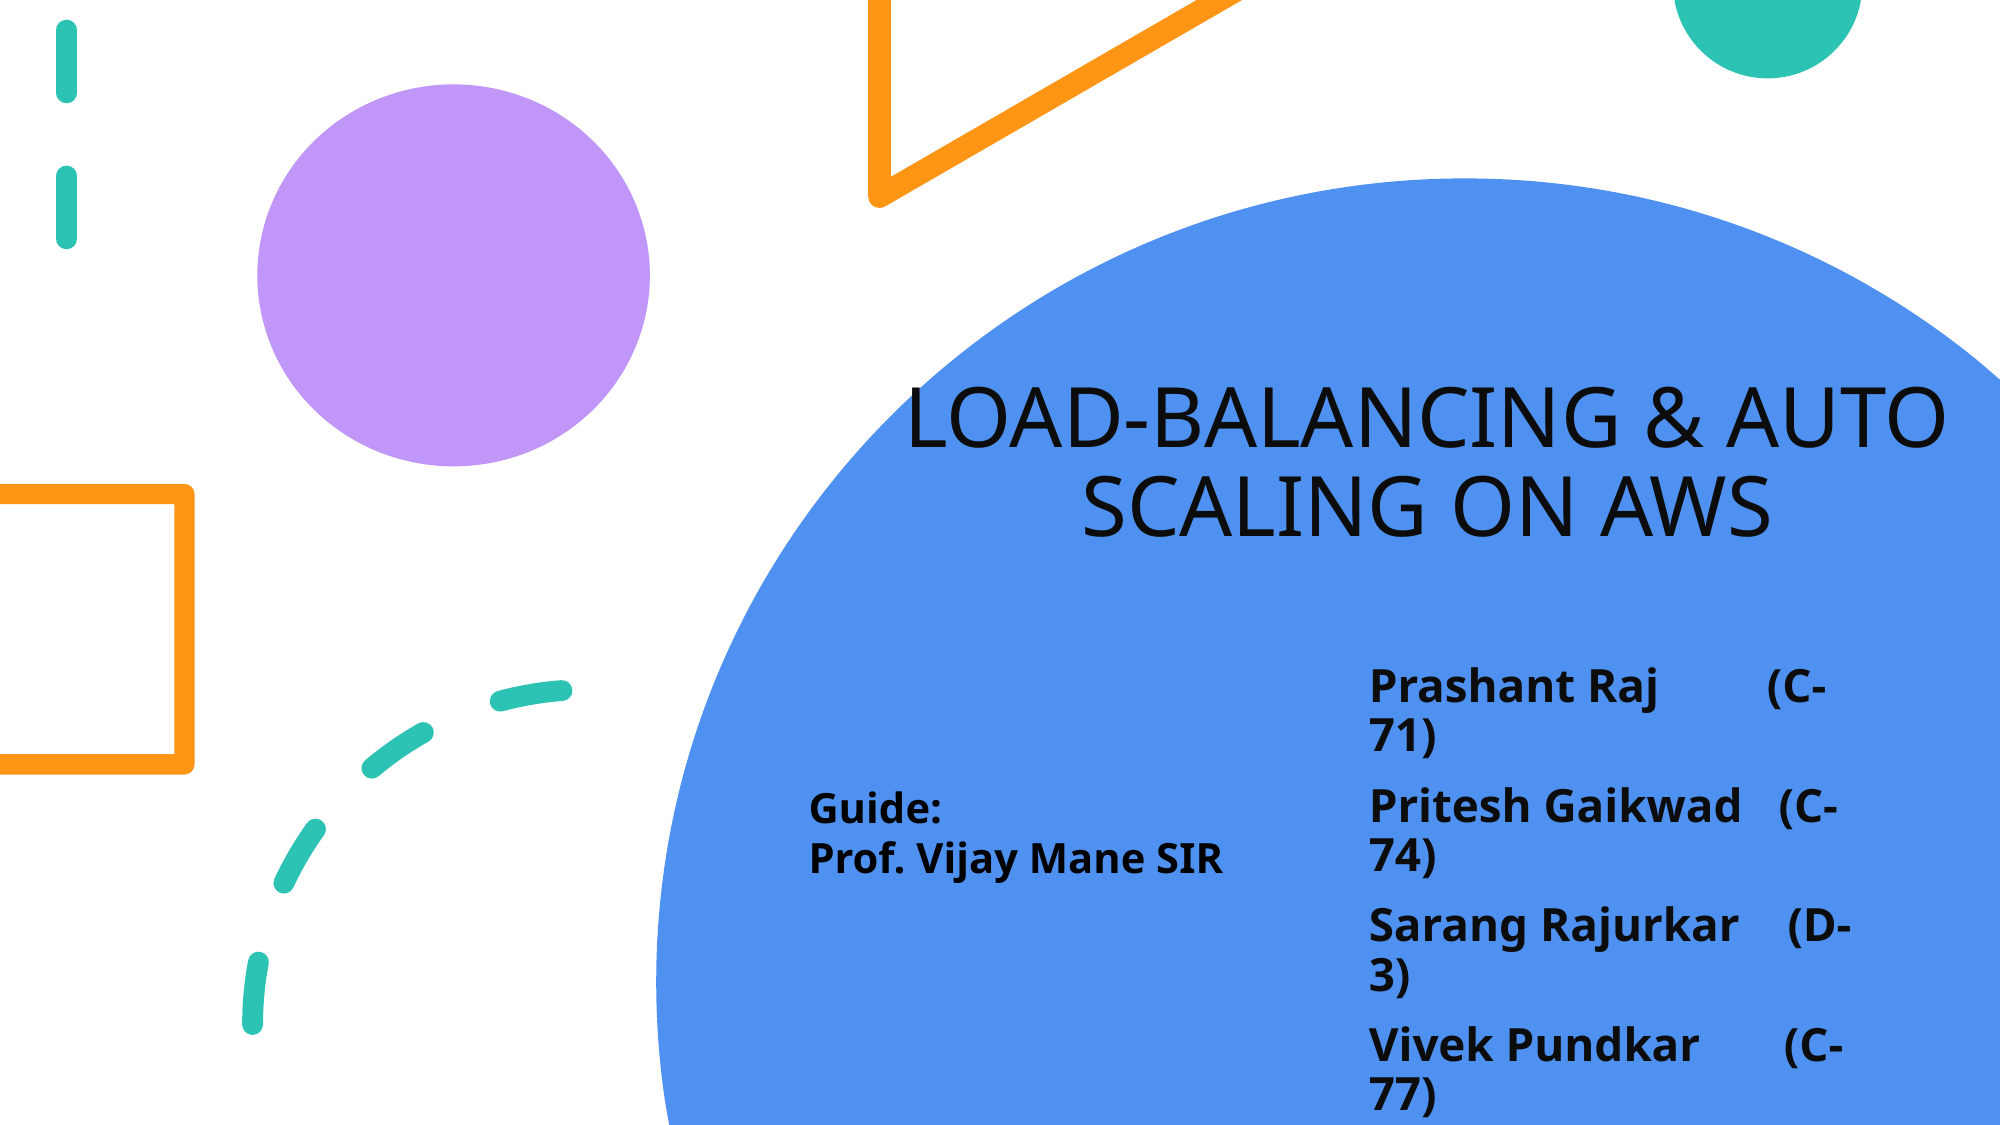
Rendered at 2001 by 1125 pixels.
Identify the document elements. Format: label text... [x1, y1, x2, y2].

title LOAD-BALANCING & AUTO SCALING ON AWS [886, 171, 1969, 563]
subtitle Prashant Raj (C-71) Pritesh Gaikwad (C-74) Sarang Rajurkar (D-3) Vivek Pundkar (C-77) Pushkar Pawar (C-64) [1353, 655, 1908, 973]
text_box Guide: Prof. Vijay Mane SIR [793, 774, 1245, 890]
